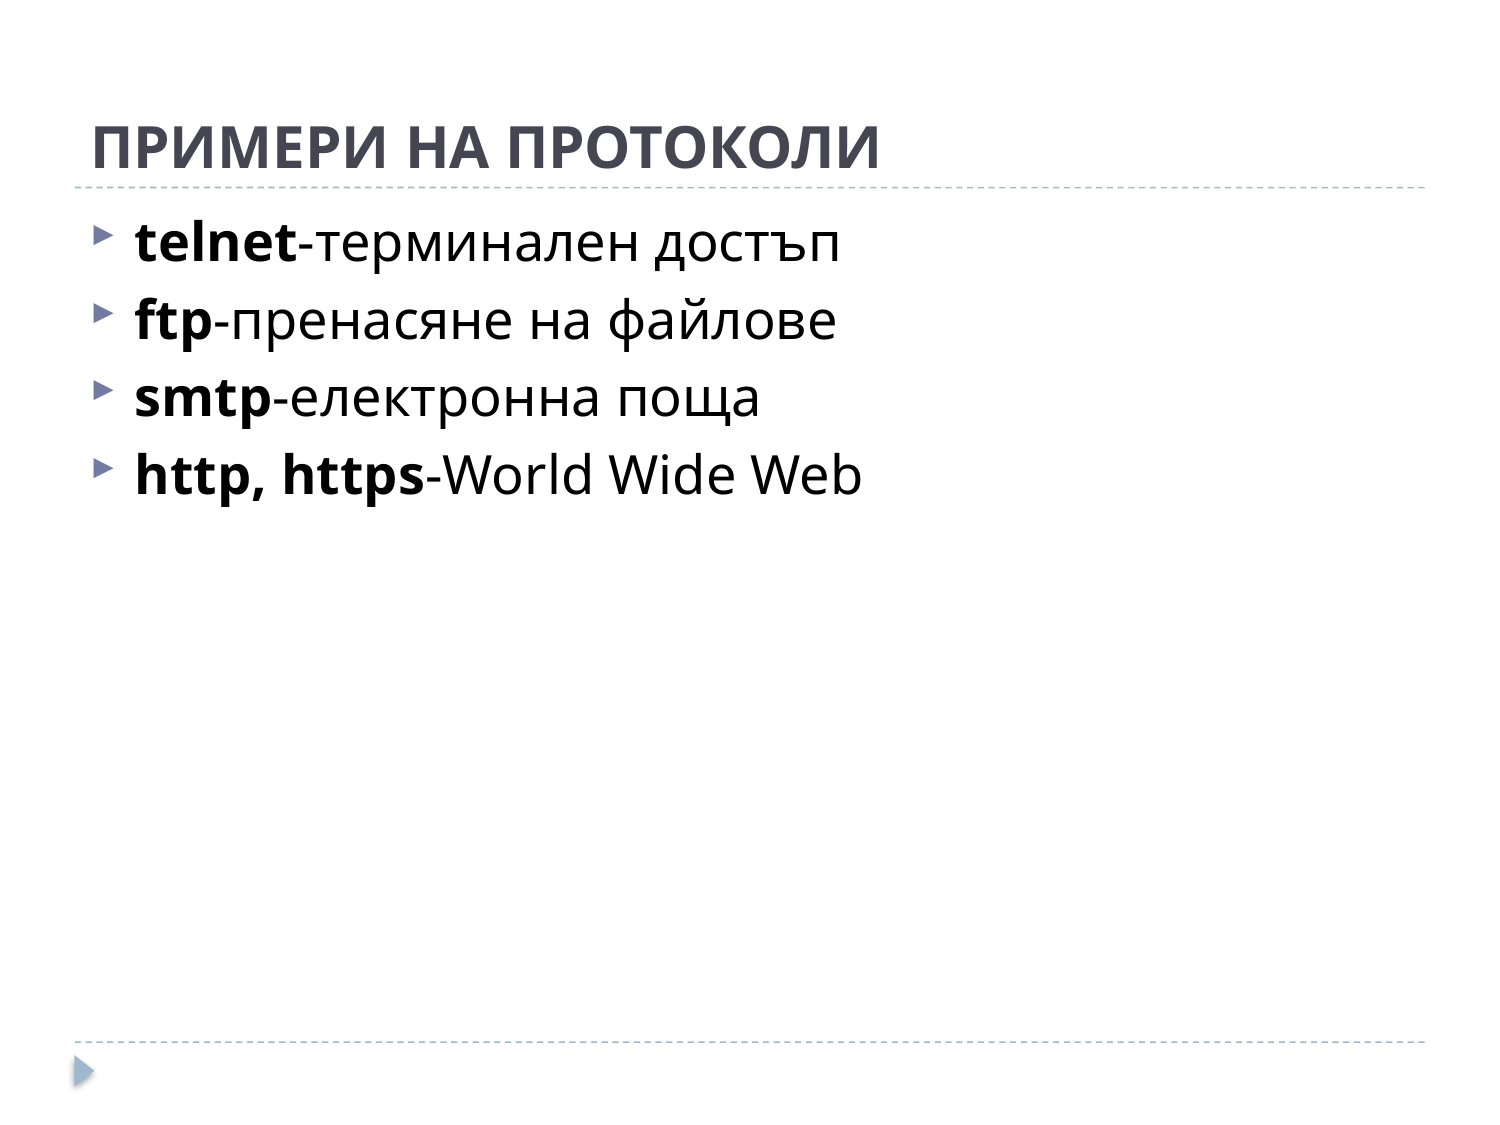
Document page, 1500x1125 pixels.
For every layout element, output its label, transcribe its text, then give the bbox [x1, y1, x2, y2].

title ПРИМЕРИ НА ПРОТОКОЛИ [75, 24, 1425, 188]
list telnet-терминален достъп ftp-пренасяне на файлове smtp-електронна поща http, https-World Wide Web [75, 200, 1425, 1010]
